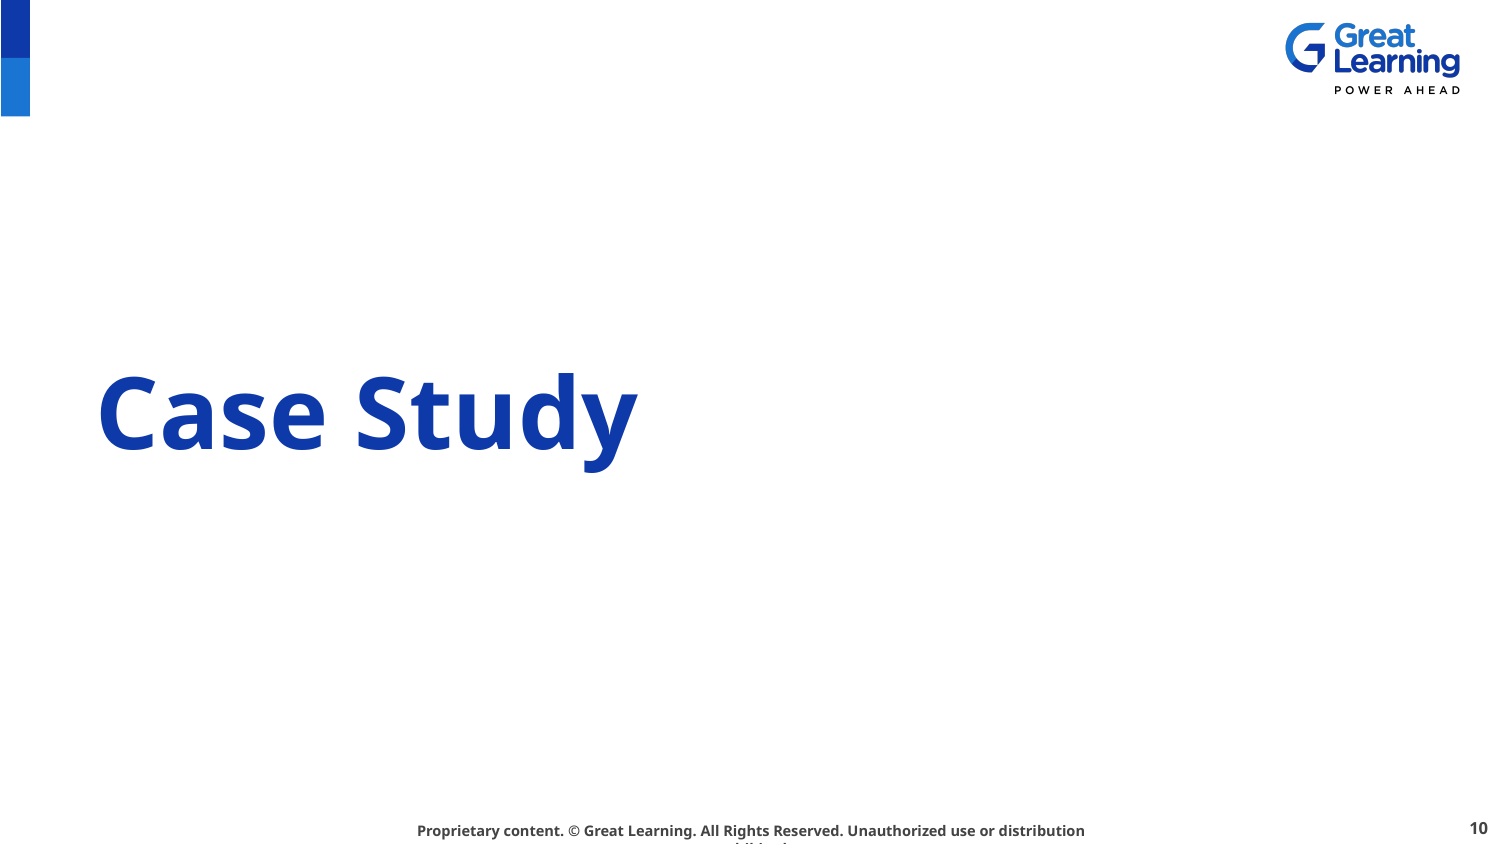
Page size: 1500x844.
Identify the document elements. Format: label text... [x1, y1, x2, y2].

title Case Study [80, 73, 1125, 745]
picture [1258, 11, 1487, 106]
slide_number 10 [1448, 811, 1500, 844]
